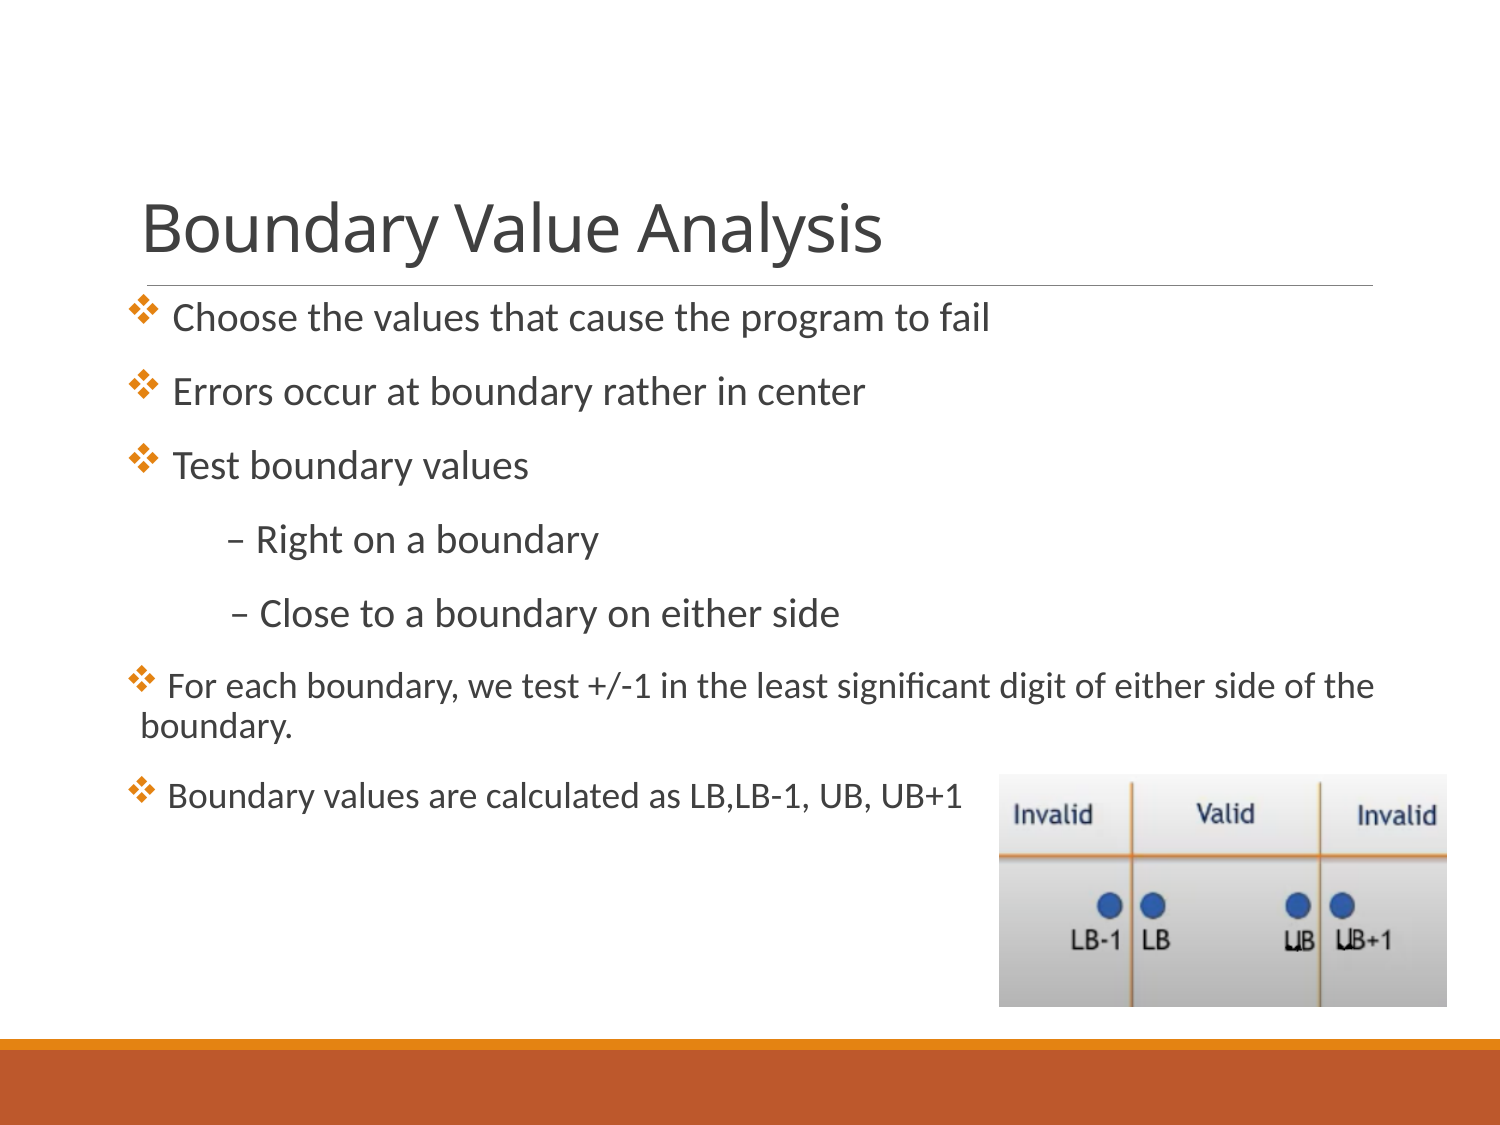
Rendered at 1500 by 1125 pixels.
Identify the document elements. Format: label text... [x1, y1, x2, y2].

title Boundary Value Analysis [125, 85, 1475, 274]
picture [999, 774, 1447, 1007]
list Choose the values that cause the program to fail Errors occur at boundary rather in center Test boundary values – Right on a boundary – Close to a boundary on either side For each boundary, we test +/-1 in the least significant digit of either side of the boundary. Boundary values are calculated as LB,LB-1, UB, UB+1 [125, 287, 1475, 1063]
